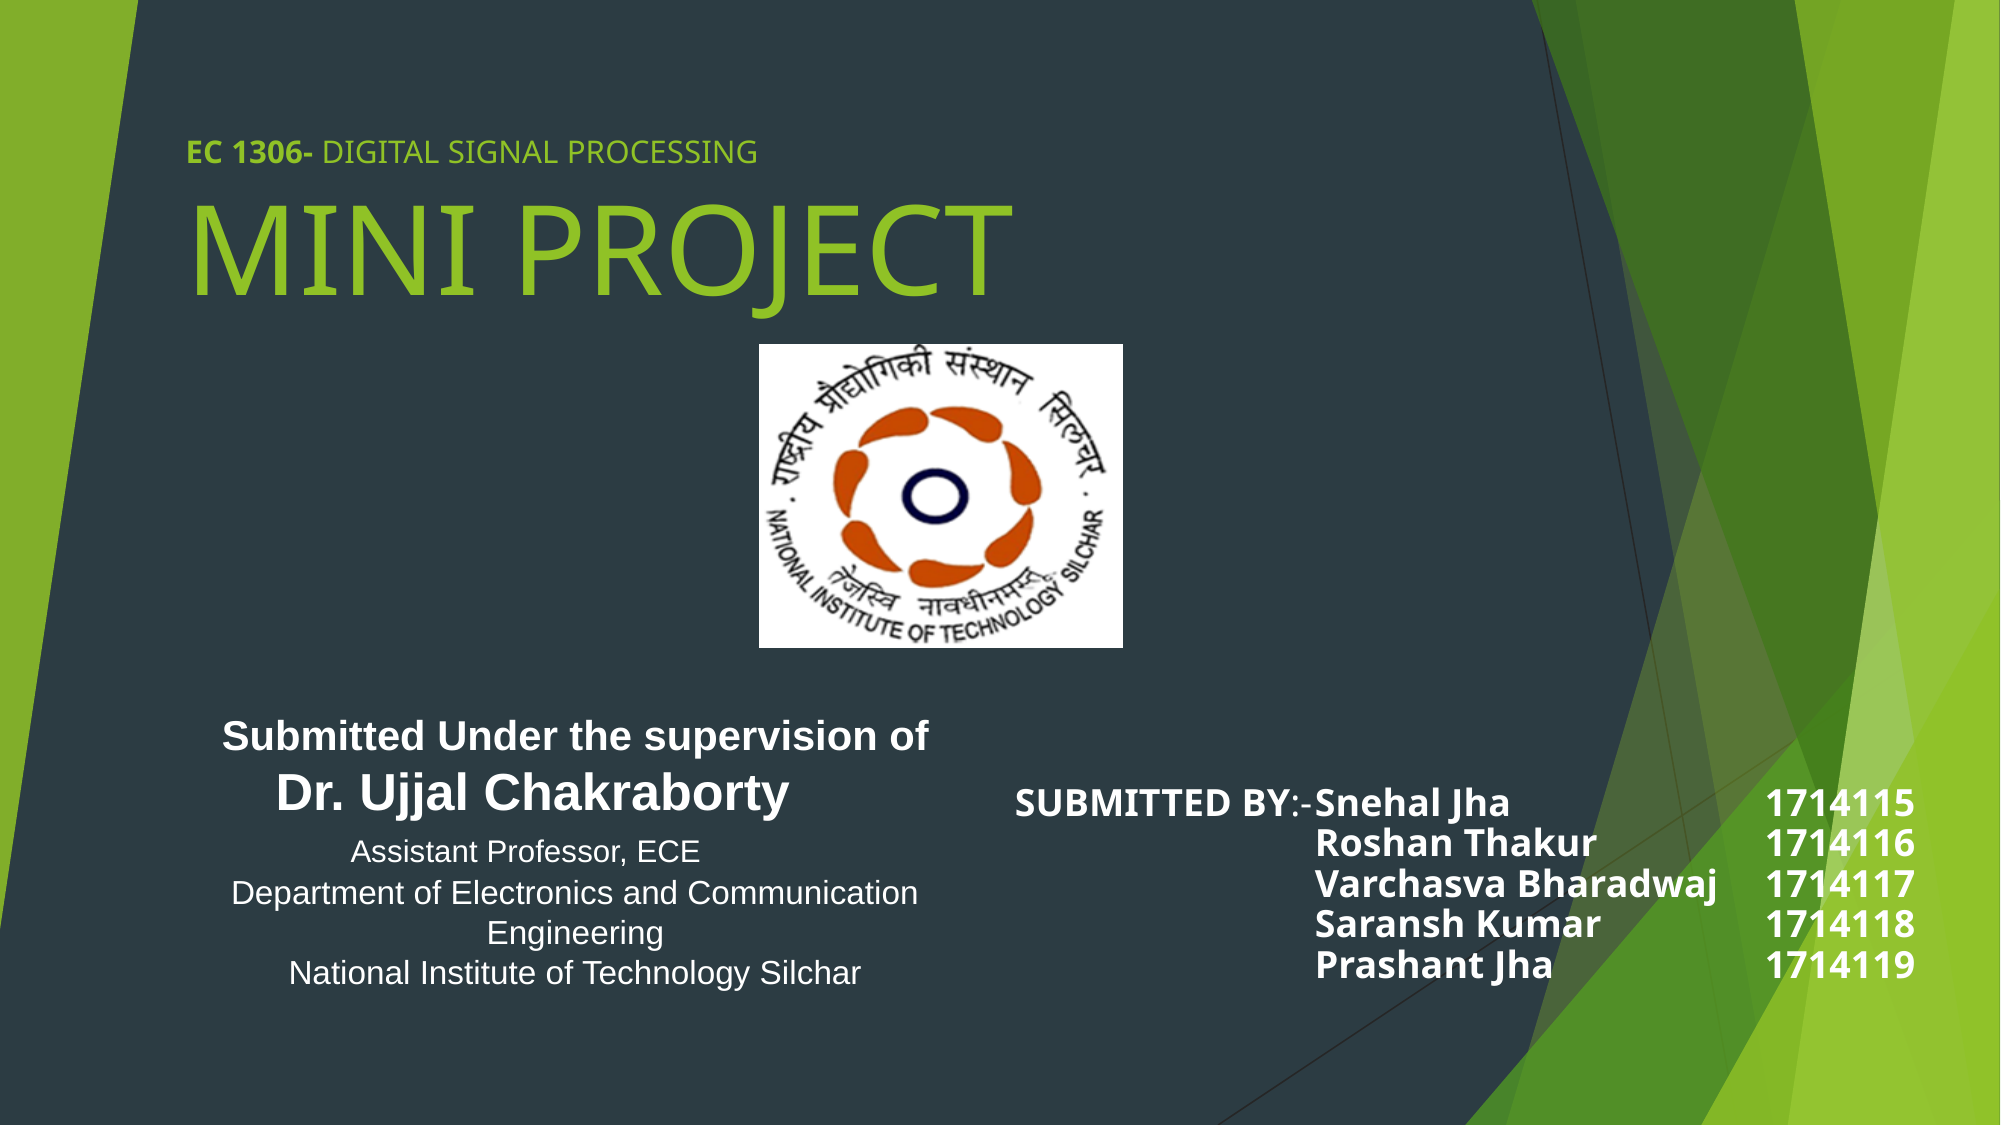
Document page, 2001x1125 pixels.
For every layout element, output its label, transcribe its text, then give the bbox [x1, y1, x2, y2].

picture [759, 344, 1123, 648]
text_box Submitted Under the supervision of Dr. Ujjal Chakraborty Assistant Professor, ECE Department of Electronics and Communication Engineering National Institute of Technology Silchar [170, 701, 981, 1034]
subtitle SUBMITTED BY:- Snehal Jha 1714115 Roshan Thakur 1714116 Varchasva Bharadwaj 1714117 Saransh Kumar 1714118 Prashant Jha 1714119 [999, 776, 1958, 1080]
title EC 1306- DIGITAL SIGNAL PROCESSING MINI PROJECT [170, 101, 1445, 328]
